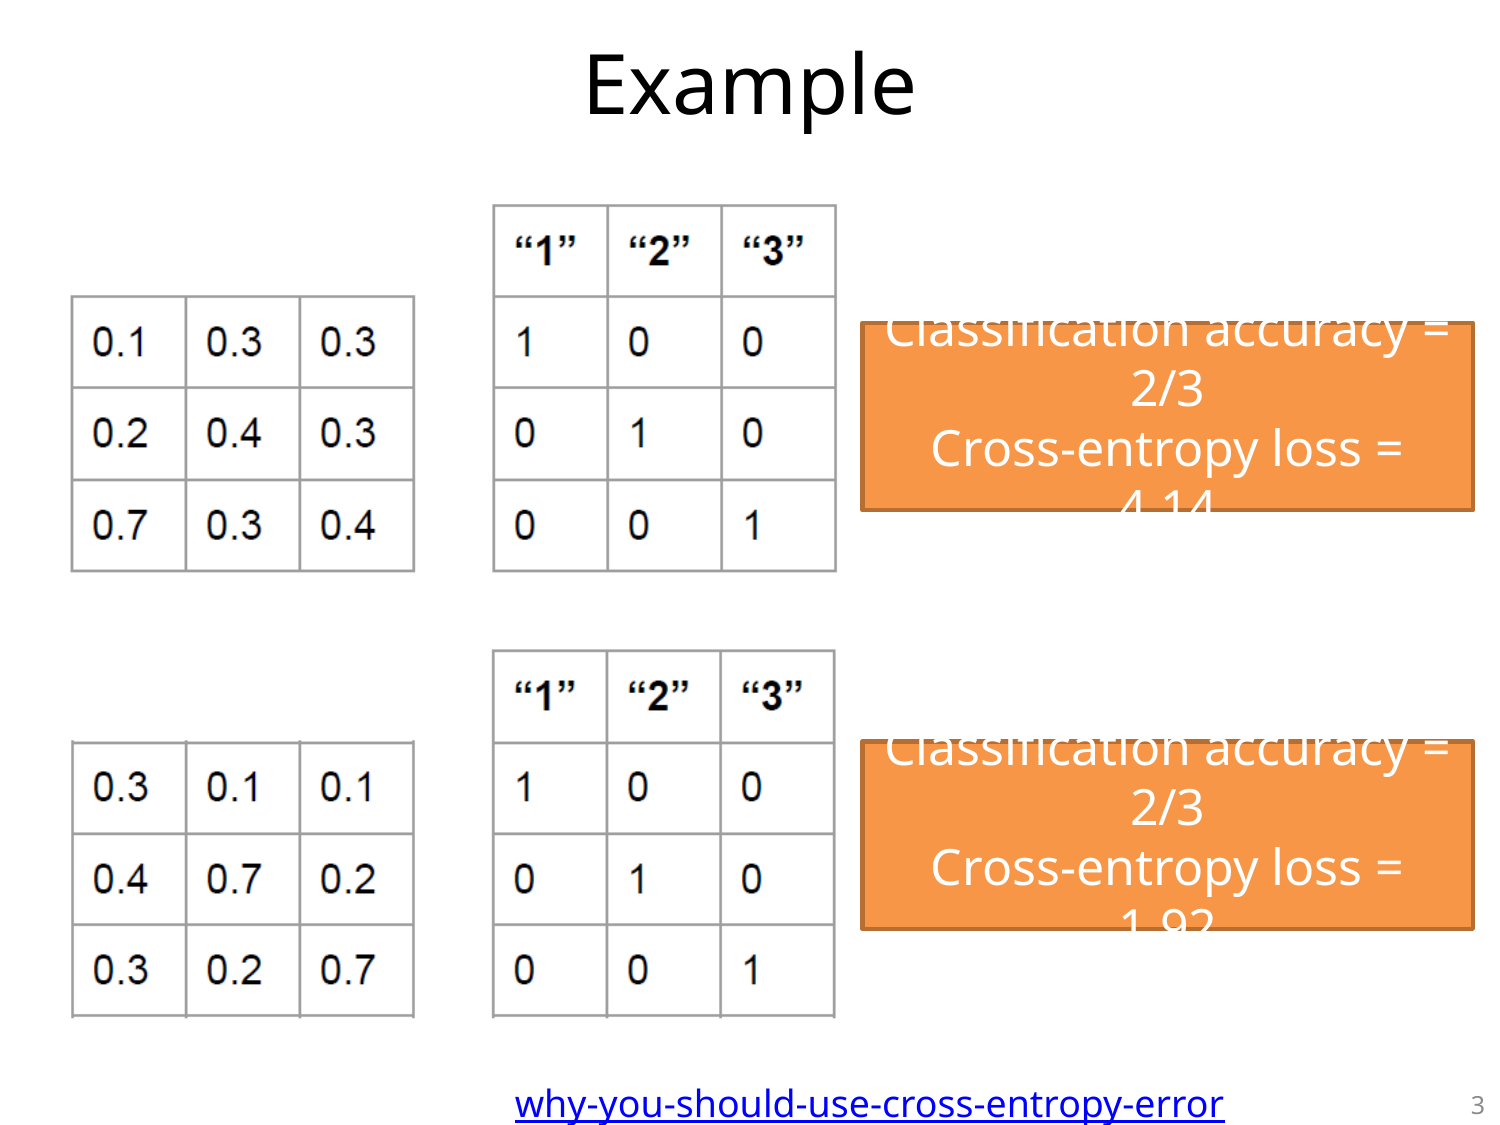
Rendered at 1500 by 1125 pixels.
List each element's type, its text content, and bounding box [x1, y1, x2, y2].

text_box why-you-should-use-cross-entropy-error [500, 1072, 1350, 1125]
title Example [0, 0, 1500, 163]
picture [47, 636, 851, 1035]
slide_number 3 [1350, 1087, 1500, 1125]
text_box Classification accuracy = 2/3 Cross-entropy loss = 4.14 [860, 321, 1475, 512]
text_box Classification accuracy = 2/3 Cross-entropy loss = 1.92 [860, 739, 1475, 931]
picture [45, 184, 851, 600]
